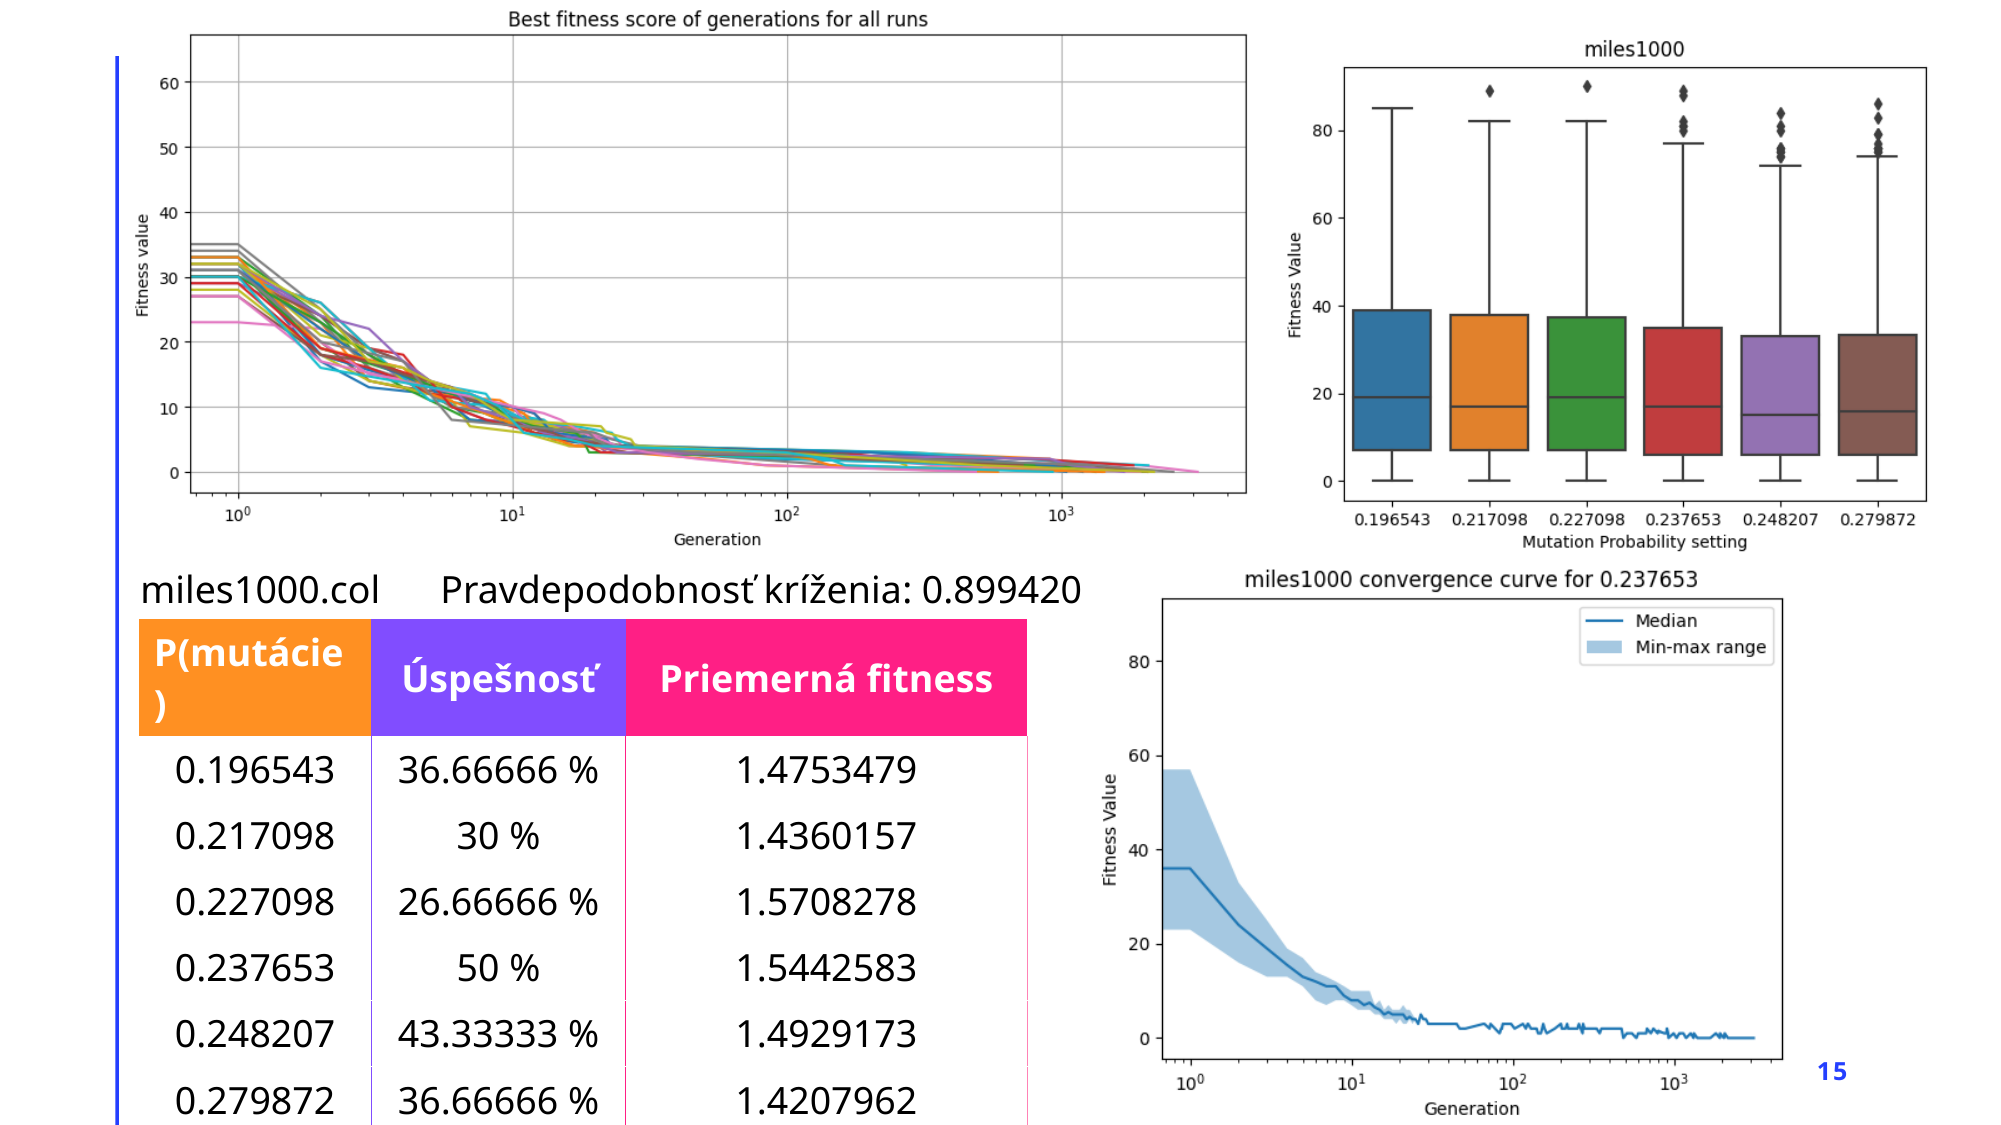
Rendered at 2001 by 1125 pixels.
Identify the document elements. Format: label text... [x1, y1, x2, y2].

table_cell 0.248207 [140, 1001, 371, 1066]
table_cell 36.66666 % [372, 736, 625, 802]
table_cell 0.217098 [139, 802, 371, 868]
table_cell 1.5442583 [626, 934, 1027, 1000]
table_cell 0.279872 [140, 1067, 371, 1125]
table_cell 0.227098 [139, 868, 371, 934]
table_cell 0.237653 [140, 934, 371, 1000]
table_cell 1.4360157 [626, 802, 1027, 868]
table_header Priemerná fitness [626, 619, 1027, 736]
table_cell 30 % [372, 802, 625, 868]
table_cell 1.5708278 [626, 868, 1027, 934]
table_cell 1.4207962 [626, 1067, 1027, 1125]
table_cell 36.66666 % [372, 1067, 625, 1125]
table_cell 0.196543 [139, 736, 371, 802]
table_cell 1.4929173 [626, 1001, 1027, 1066]
table_cell 1.4753479 [626, 736, 1027, 802]
table_header P(mutácie) [139, 619, 371, 736]
table_cell 26.66666 % [372, 868, 625, 934]
table_header Úspešnosť [371, 619, 626, 736]
picture [125, 0, 2000, 1125]
text_box miles1000.col Pravdepodobnosť kríženia: 0.899420 [125, 559, 1062, 619]
table_cell 43.33333 % [372, 1001, 625, 1066]
table_cell 50 % [372, 934, 625, 1000]
